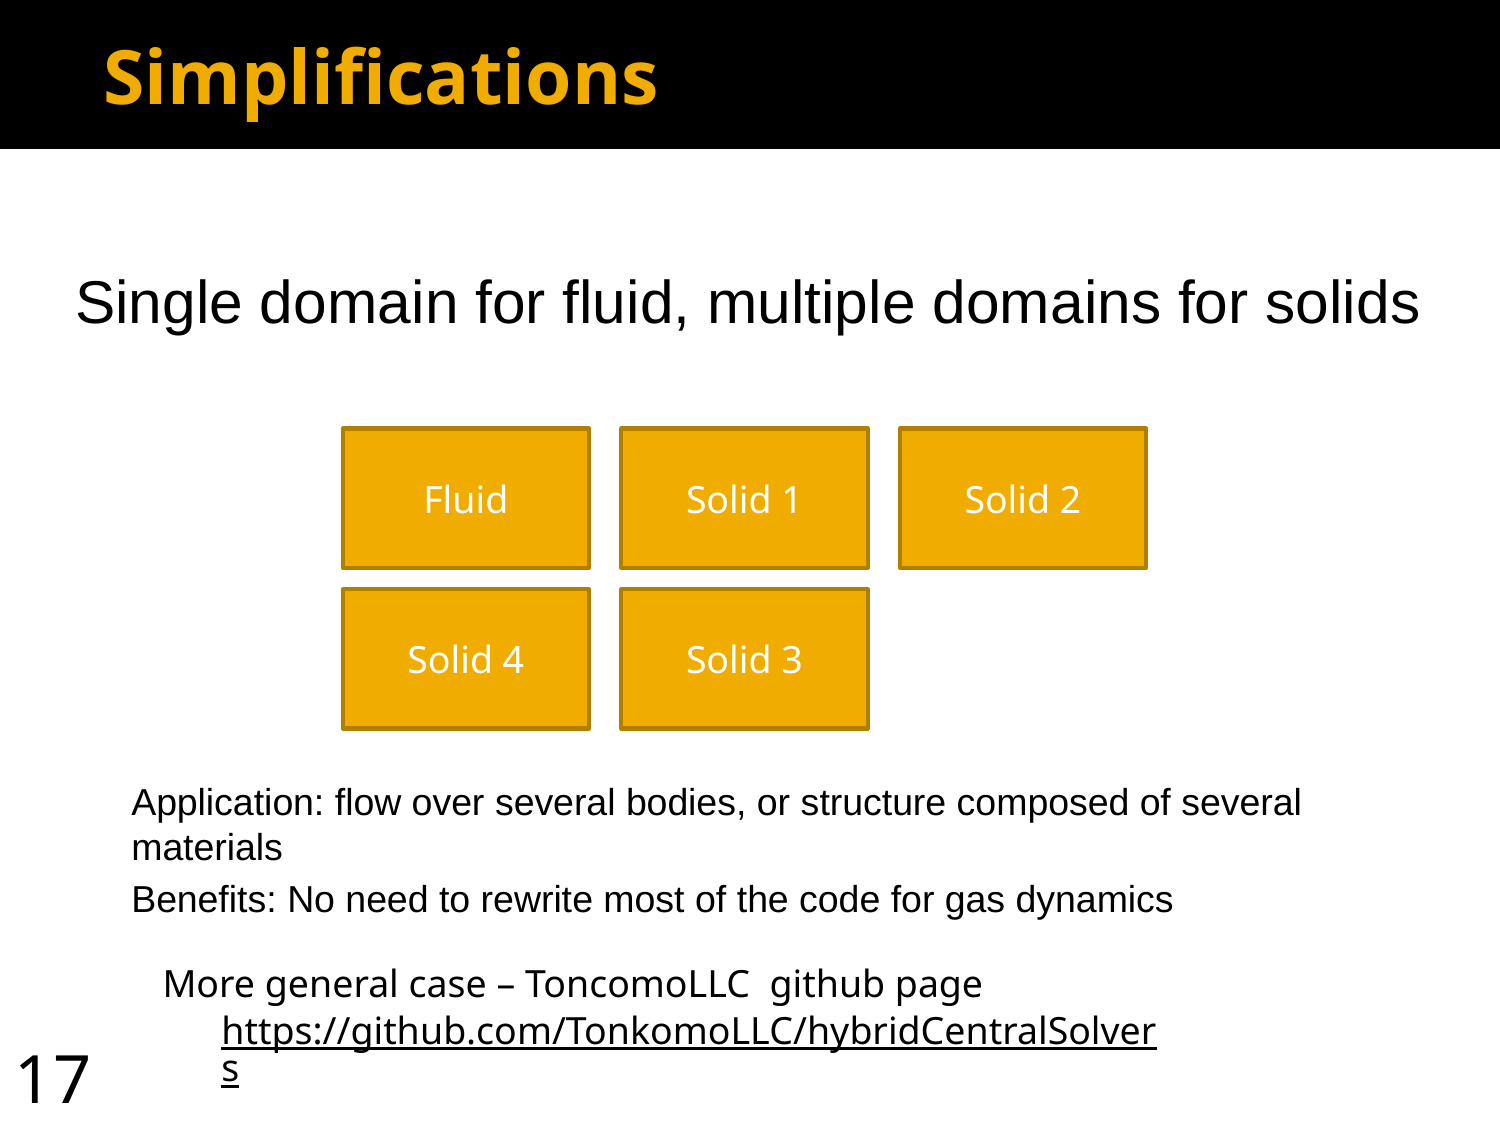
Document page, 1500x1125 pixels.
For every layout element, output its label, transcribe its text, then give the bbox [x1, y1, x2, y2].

text_box https://github.com/TonkomoLLC/hybridCentralSolvers [206, 999, 1176, 1111]
text_box Simplifications [88, 0, 1439, 149]
text_box Solid 1 [619, 426, 870, 570]
text_box Solid 2 [898, 426, 1148, 570]
text_box Fluid [341, 426, 591, 570]
text_box Solid 3 [619, 587, 870, 731]
text_box Single domain for fluid, multiple domains for solids [74, 263, 1425, 916]
text_box Solid 4 [341, 587, 591, 731]
text_box Benefits: No need to rewrite most of the code for gas dynamics [117, 867, 1415, 943]
text_box More general case – ToncomoLLC github page [147, 952, 999, 1012]
text_box Application: flow over several bodies, or structure composed of several materials [117, 771, 1415, 847]
